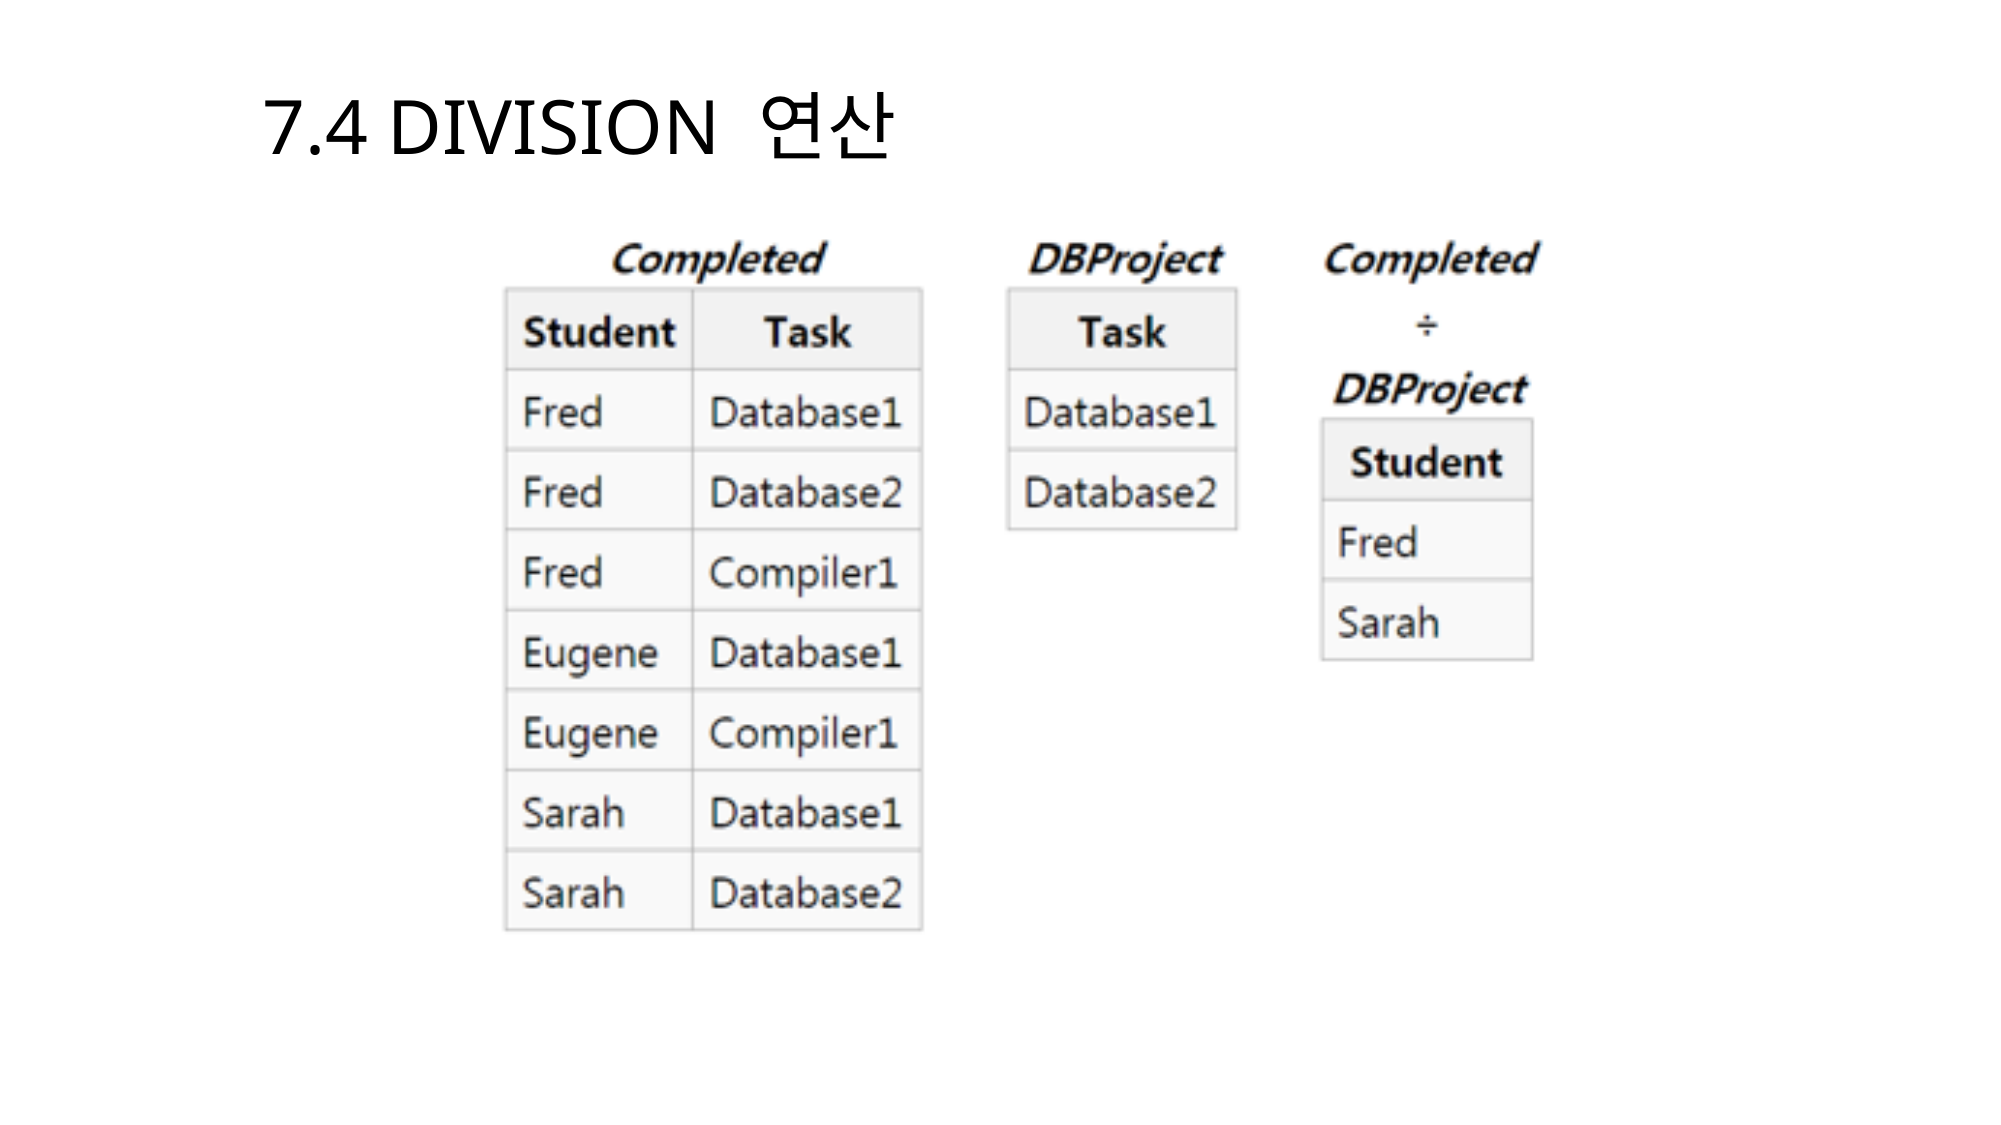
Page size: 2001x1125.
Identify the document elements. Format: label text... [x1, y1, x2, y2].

text_box 7.4 DIVISION 연산 [247, 72, 1826, 177]
picture [483, 215, 1590, 964]
